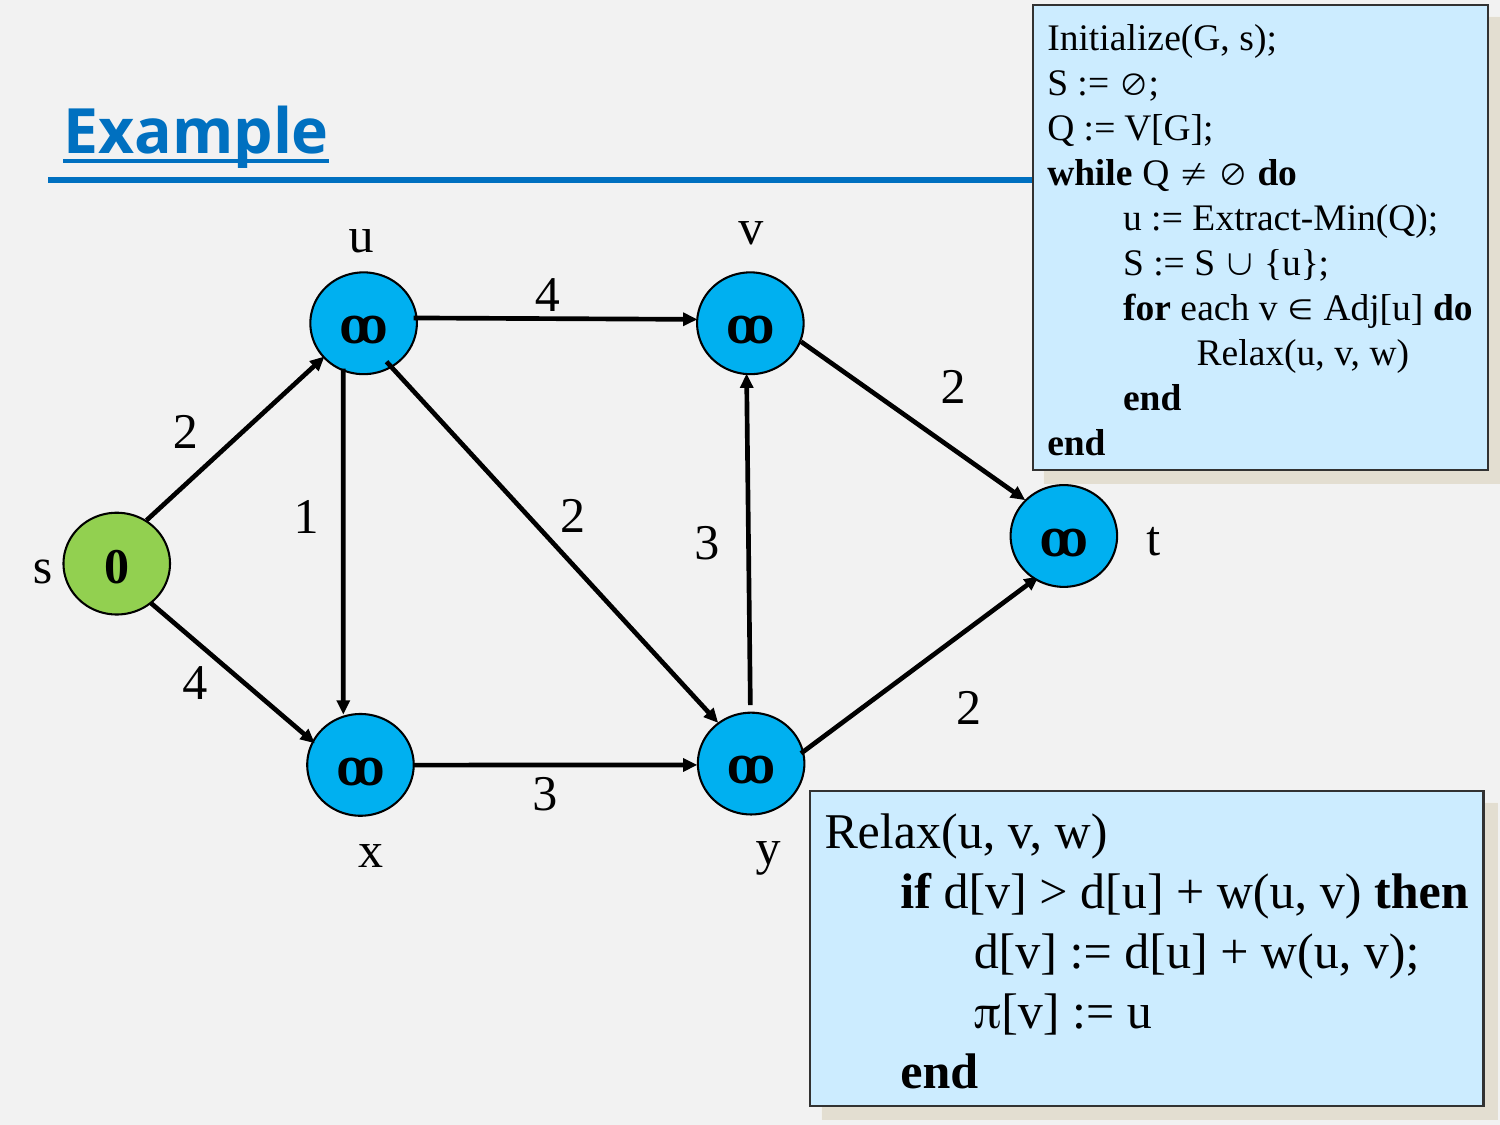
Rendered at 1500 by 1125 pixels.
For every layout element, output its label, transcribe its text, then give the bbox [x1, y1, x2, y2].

text_box x [343, 809, 399, 885]
text_box [559, 550, 718, 723]
text_box 2 [941, 667, 996, 742]
text_box [413, 313, 698, 326]
text_box ꝏ [697, 712, 805, 814]
text_box 2 [545, 475, 601, 550]
text_box [800, 577, 1037, 754]
text_box ꝏ [1010, 485, 1118, 587]
title Example [48, 2, 1474, 175]
text_box 3 [517, 753, 573, 764]
text_box ꝏ [310, 272, 417, 375]
text_box [800, 341, 1025, 500]
text_box [413, 758, 698, 772]
text_box t [1131, 498, 1176, 574]
text_box Initialize(G, s); S := ; Q := V[G]; while Q   do u := Extract-Min(Q); S := S  {u}; for each v  Adj[u] do Relax(u, v, w) end end [1032, 5, 1488, 471]
text_box u [333, 195, 389, 270]
text_box 4 [167, 642, 223, 717]
text_box ꝏ [307, 713, 414, 813]
text_box ꝏ [697, 272, 804, 375]
text_box 2 [925, 346, 981, 421]
text_box [337, 368, 350, 715]
text_box 2 [158, 391, 213, 466]
text_box 4 [520, 253, 575, 318]
text_box Relax(u, v, w) if d[v] > d[u] + w(u, v) then d[v] := d[u] + w(u, v); [v] := u end [809, 791, 1484, 1106]
text_box 3 [517, 766, 573, 829]
text_box 4 [520, 319, 575, 329]
text_box y [740, 806, 796, 882]
text_box [213, 356, 325, 460]
text_box 0 [68, 512, 171, 615]
text_box [150, 603, 315, 744]
text_box [740, 373, 753, 706]
text_box 3 [679, 502, 735, 577]
text_box 1 [278, 476, 334, 551]
text_box s [18, 526, 68, 601]
text_box v [723, 187, 779, 262]
